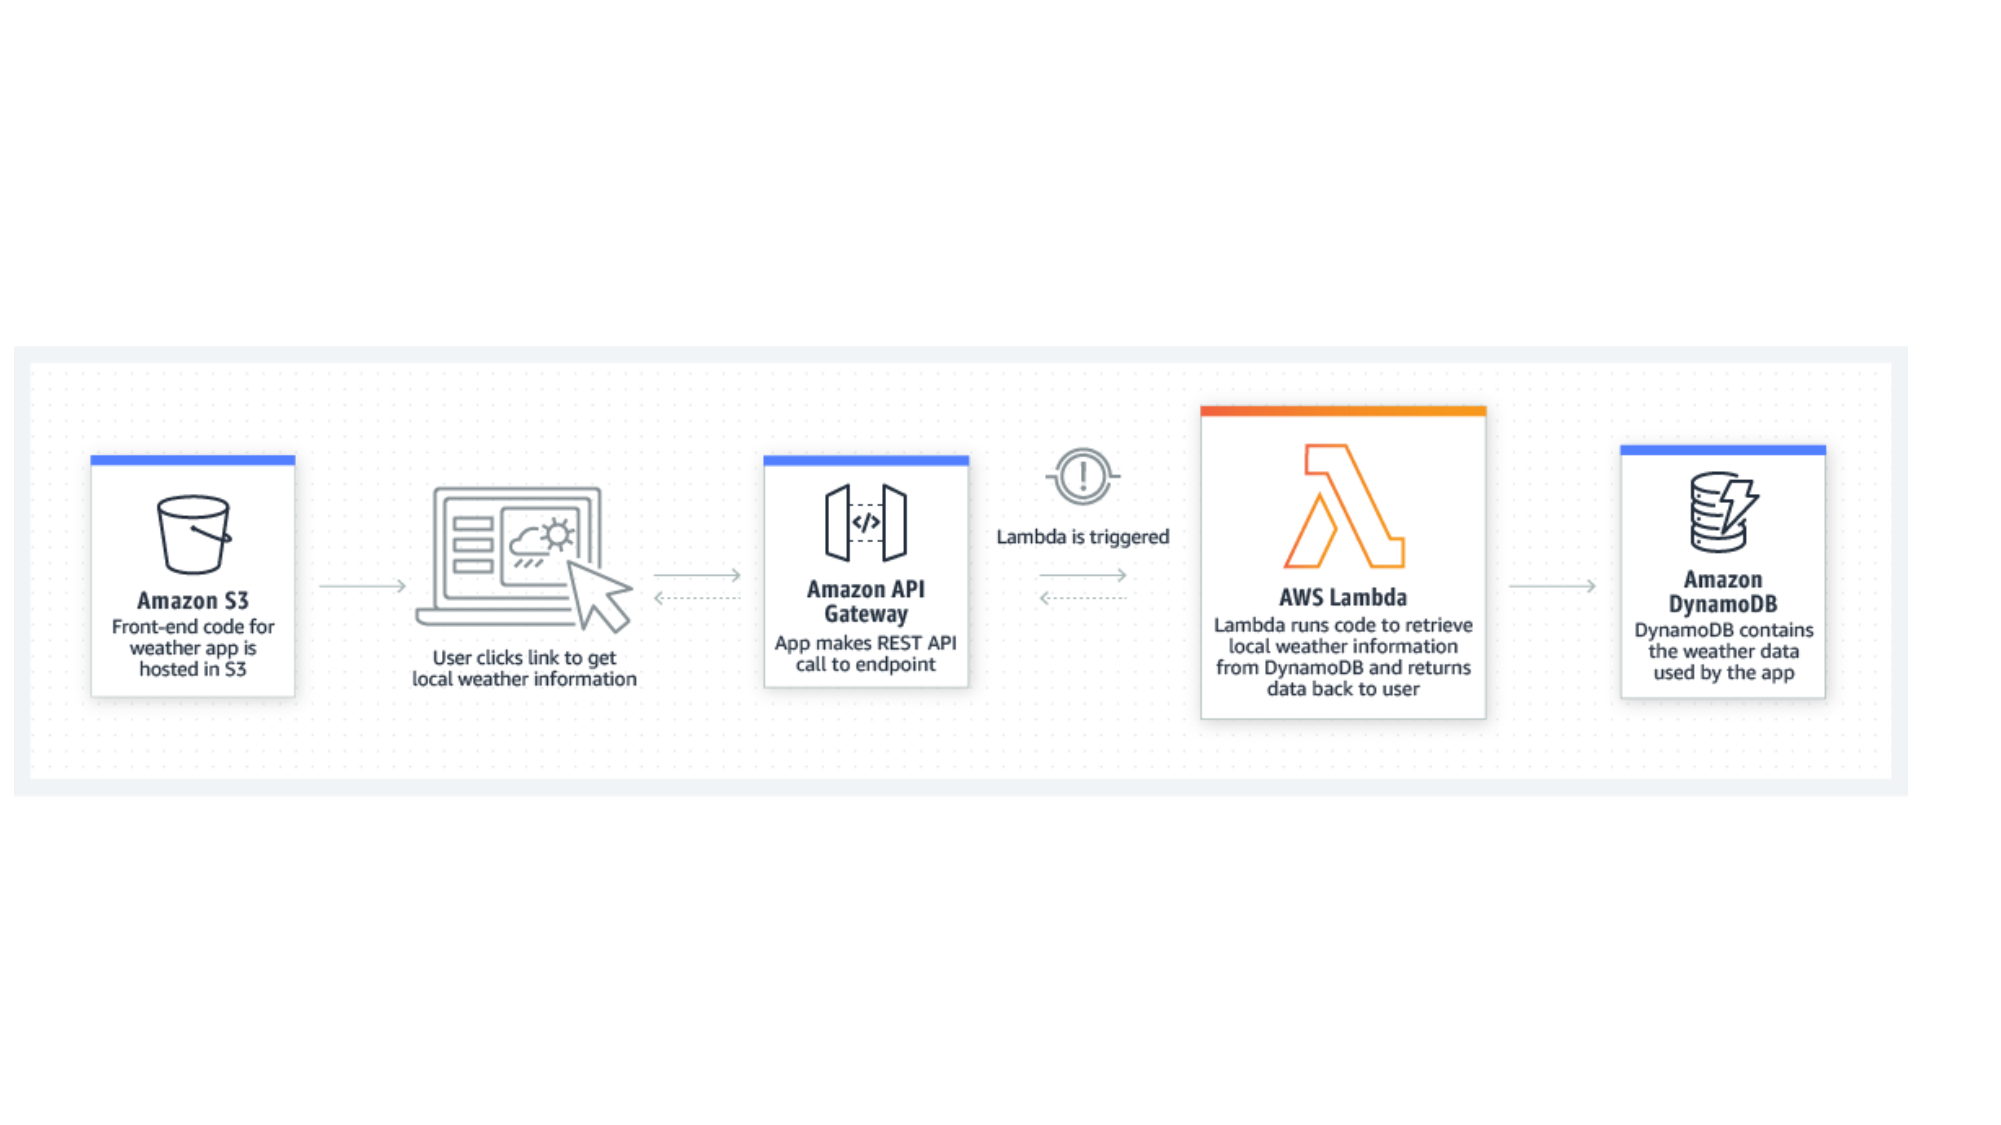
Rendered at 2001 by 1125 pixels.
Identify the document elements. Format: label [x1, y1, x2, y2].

picture [14, 346, 1908, 797]
